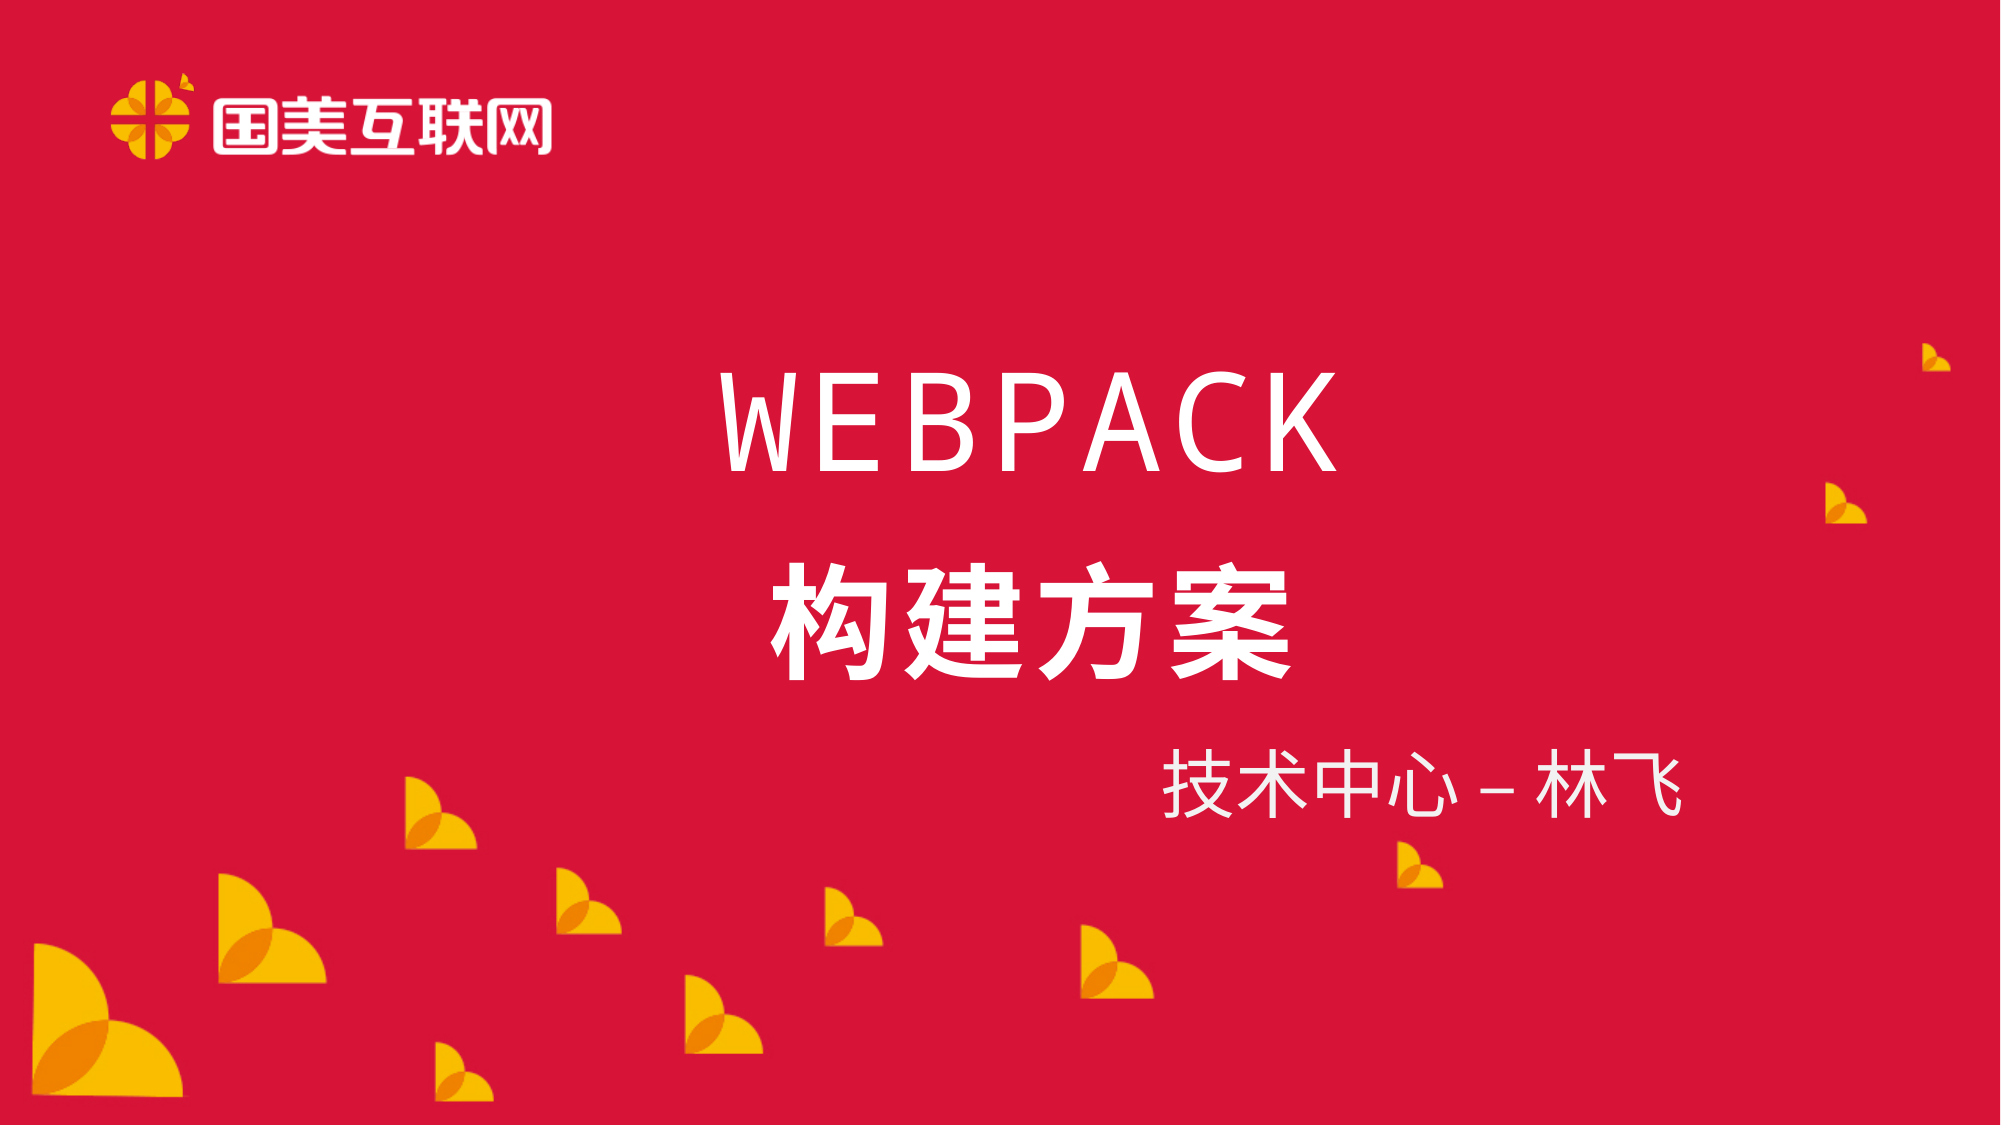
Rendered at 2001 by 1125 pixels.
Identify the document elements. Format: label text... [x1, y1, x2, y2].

picture [0, 0, 2001, 1125]
title WEBPACK 构建方案 [185, 451, 1885, 693]
subtitle 技术中心 – 林飞 [1145, 739, 1934, 870]
